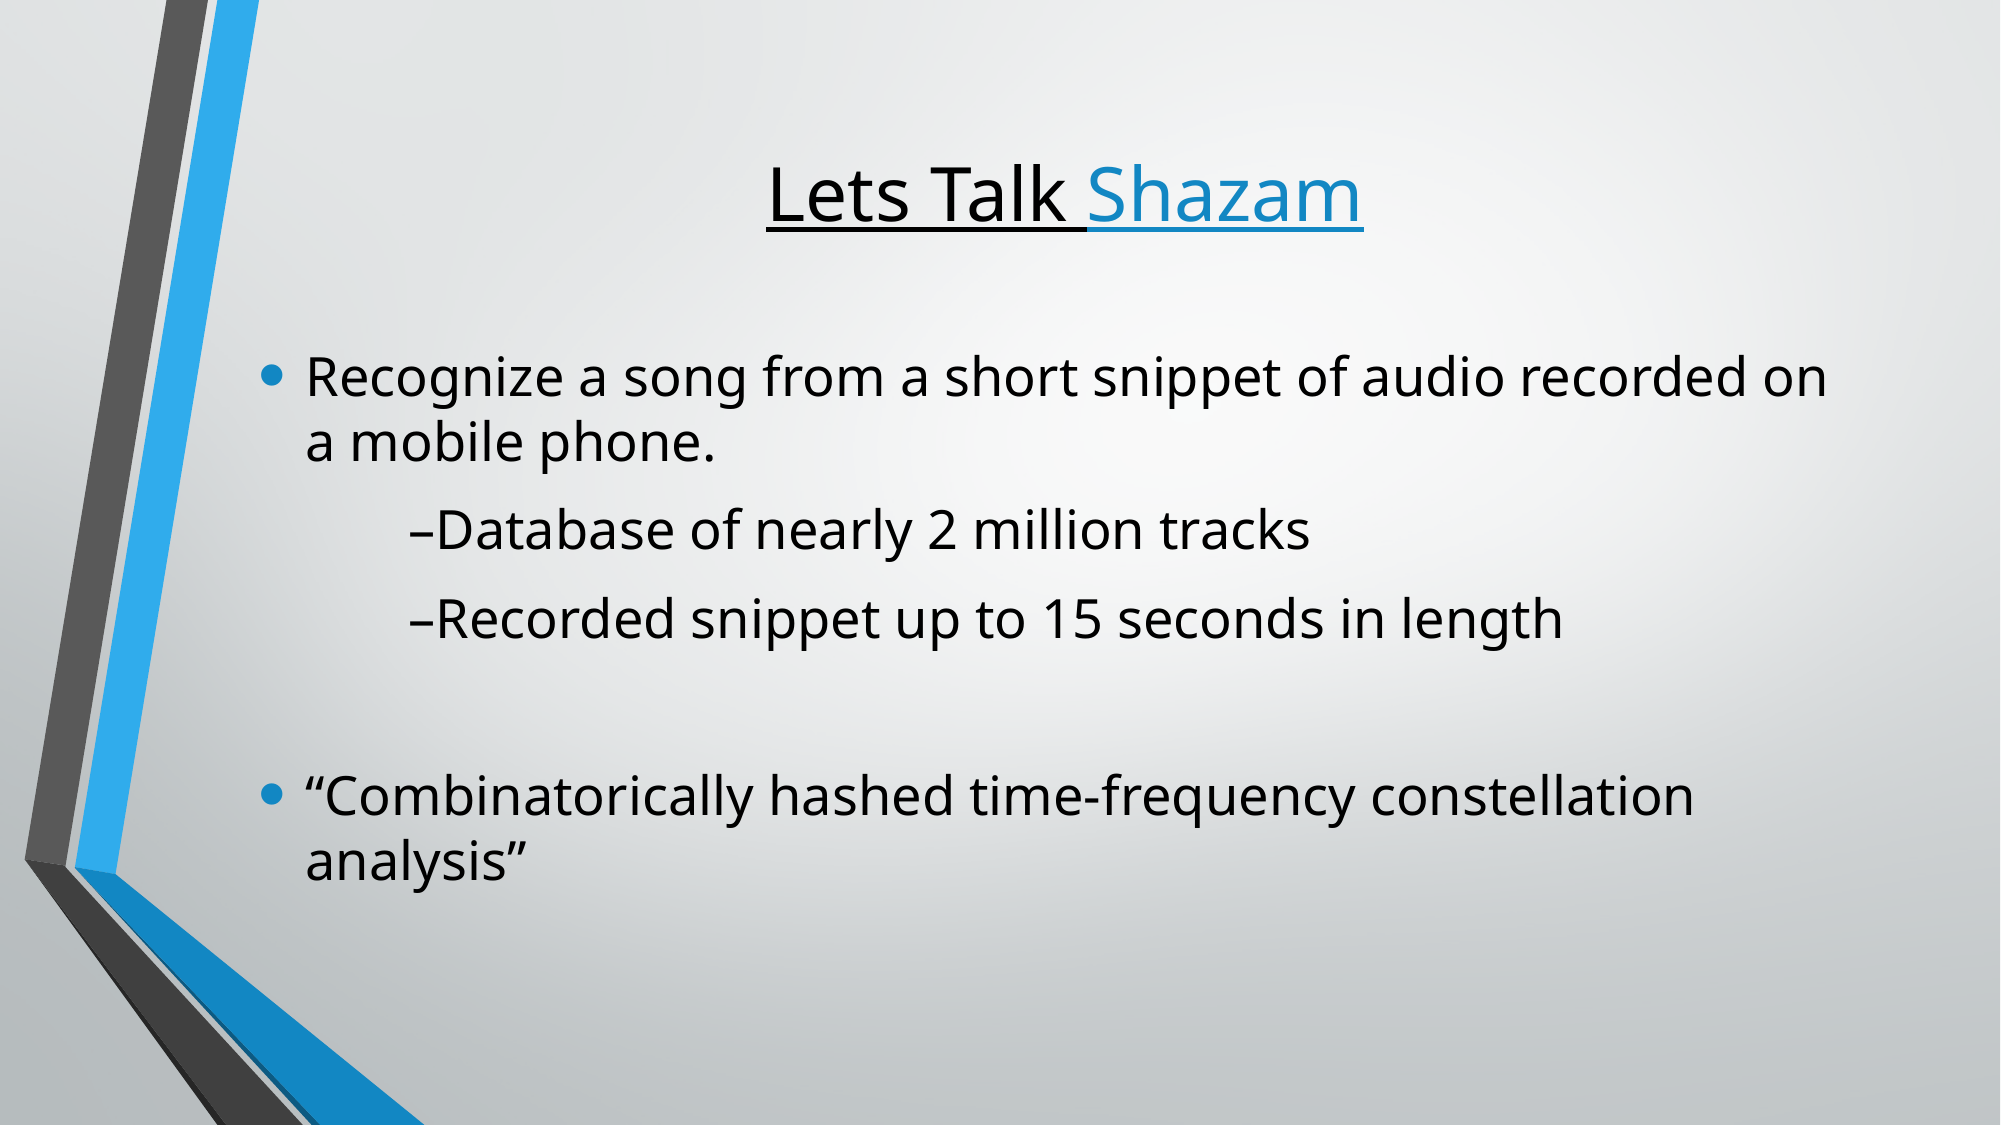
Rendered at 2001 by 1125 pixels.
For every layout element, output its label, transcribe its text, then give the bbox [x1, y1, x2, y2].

list Recognize a song from a short snippet of audio recorded on a mobile phone. –Database of nearly 2 million tracks –Recorded snippet up to 15 seconds in length “Combinatorically hashed time-frequency constellation analysis” [243, 320, 1887, 1001]
title Lets Talk Shazam [243, 112, 1887, 270]
